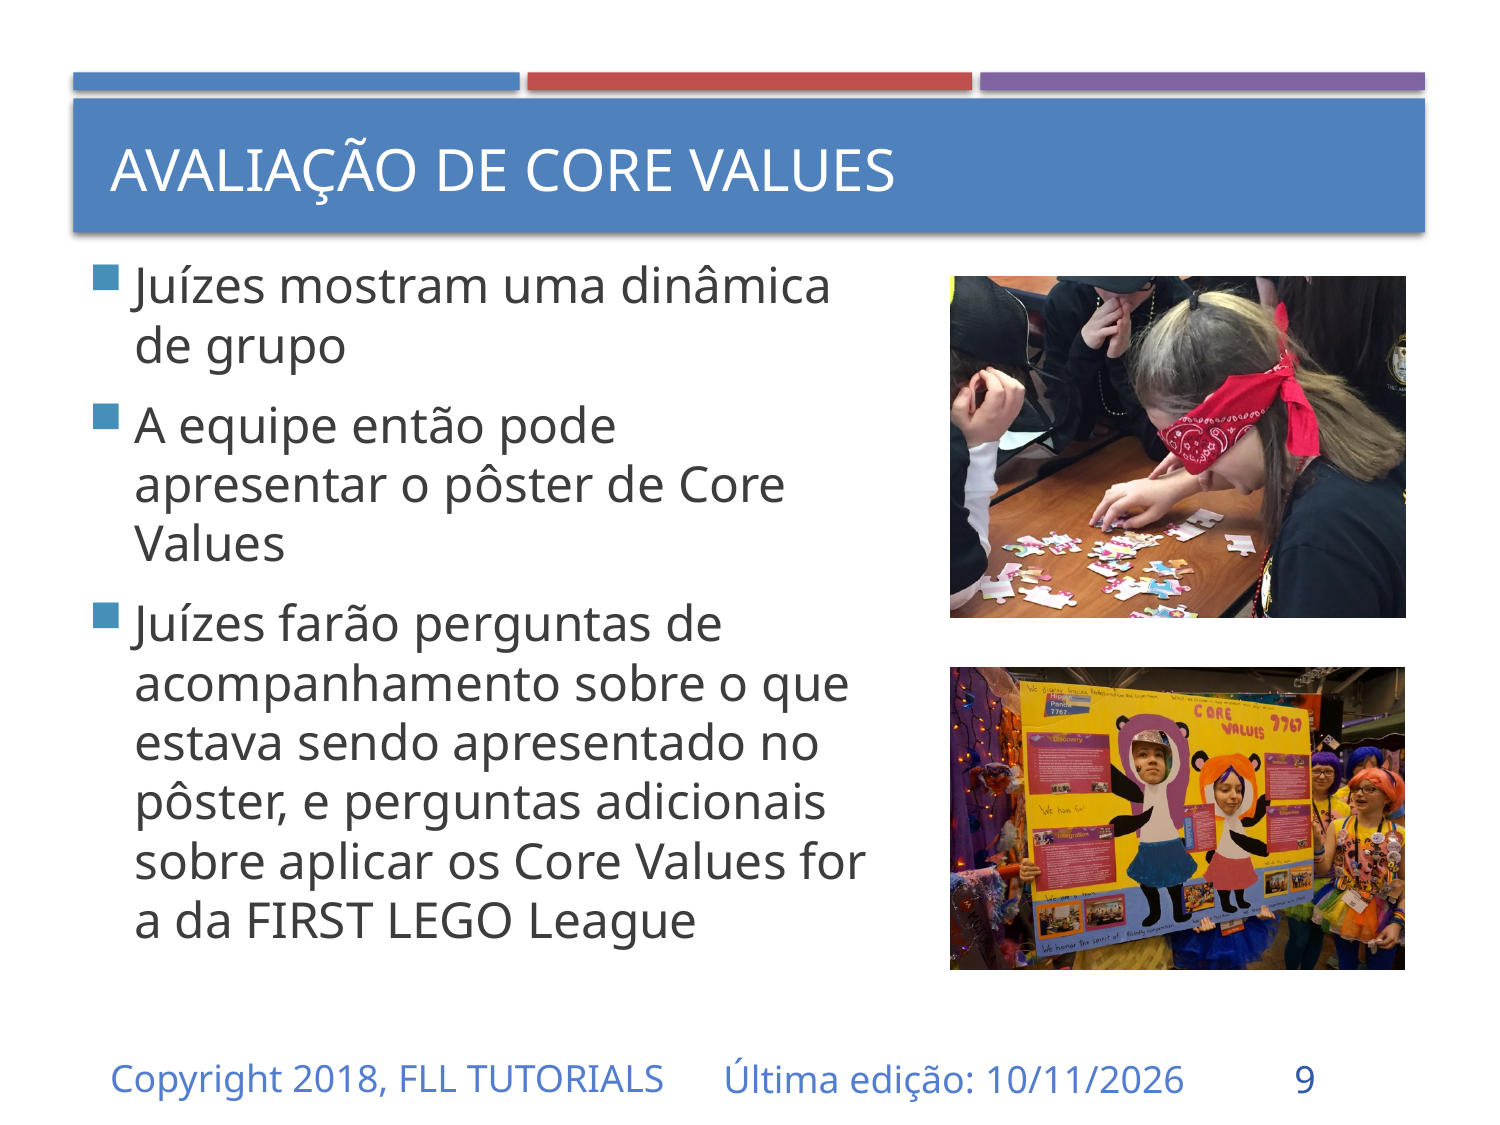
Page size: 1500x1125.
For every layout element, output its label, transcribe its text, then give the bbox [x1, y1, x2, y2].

picture [950, 276, 1406, 618]
text_box 9 [1279, 1048, 1406, 1109]
text_box Avaliação de cORE VALUES [95, 112, 1406, 211]
text_box Última edição: 01/10/2018 [708, 1048, 1262, 1109]
picture [950, 667, 1405, 970]
text_box Juízes mostram uma dinâmica de grupo A equipe então pode apresentar o pôster de Core Values Juízes farão perguntas de acompanhamento sobre o que estava sendo apresentado no pôster, e perguntas adicionais sobre aplicar os Core Values for a da FIRST LEGO League [73, 246, 882, 961]
text_box Copyright 2018, FLL TUTORIALS [95, 1047, 685, 1108]
